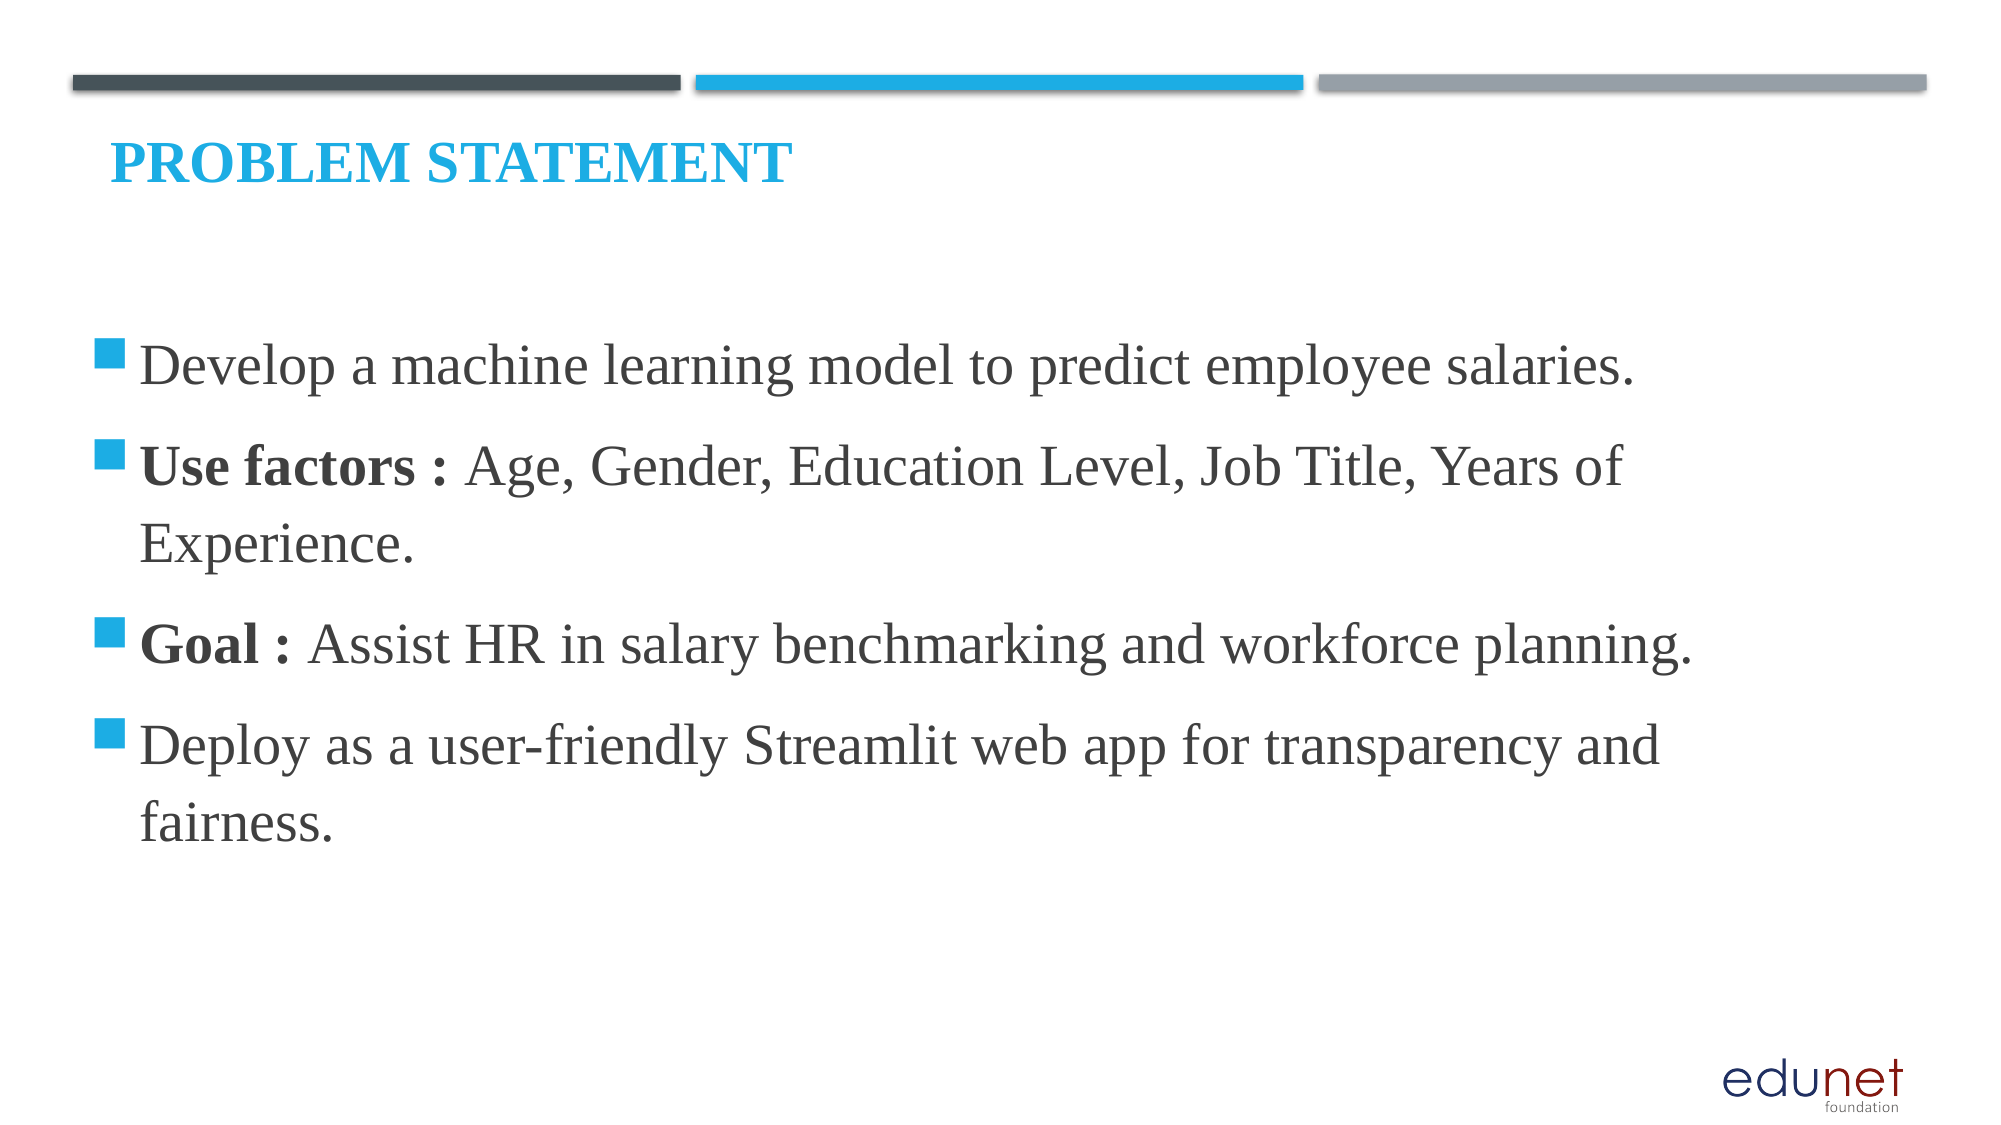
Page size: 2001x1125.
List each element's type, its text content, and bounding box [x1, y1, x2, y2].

title Problem Statement [95, 115, 1905, 203]
list Develop a machine learning model to predict employee salaries. Use factors : Age, Gender, Education Level, Job Title, Years of Experience. Goal : Assist HR in salary benchmarking and workforce planning. Deploy as a user-friendly Streamlit web app for transparency and fairness. [74, 203, 1884, 970]
picture [1719, 1056, 1905, 1116]
